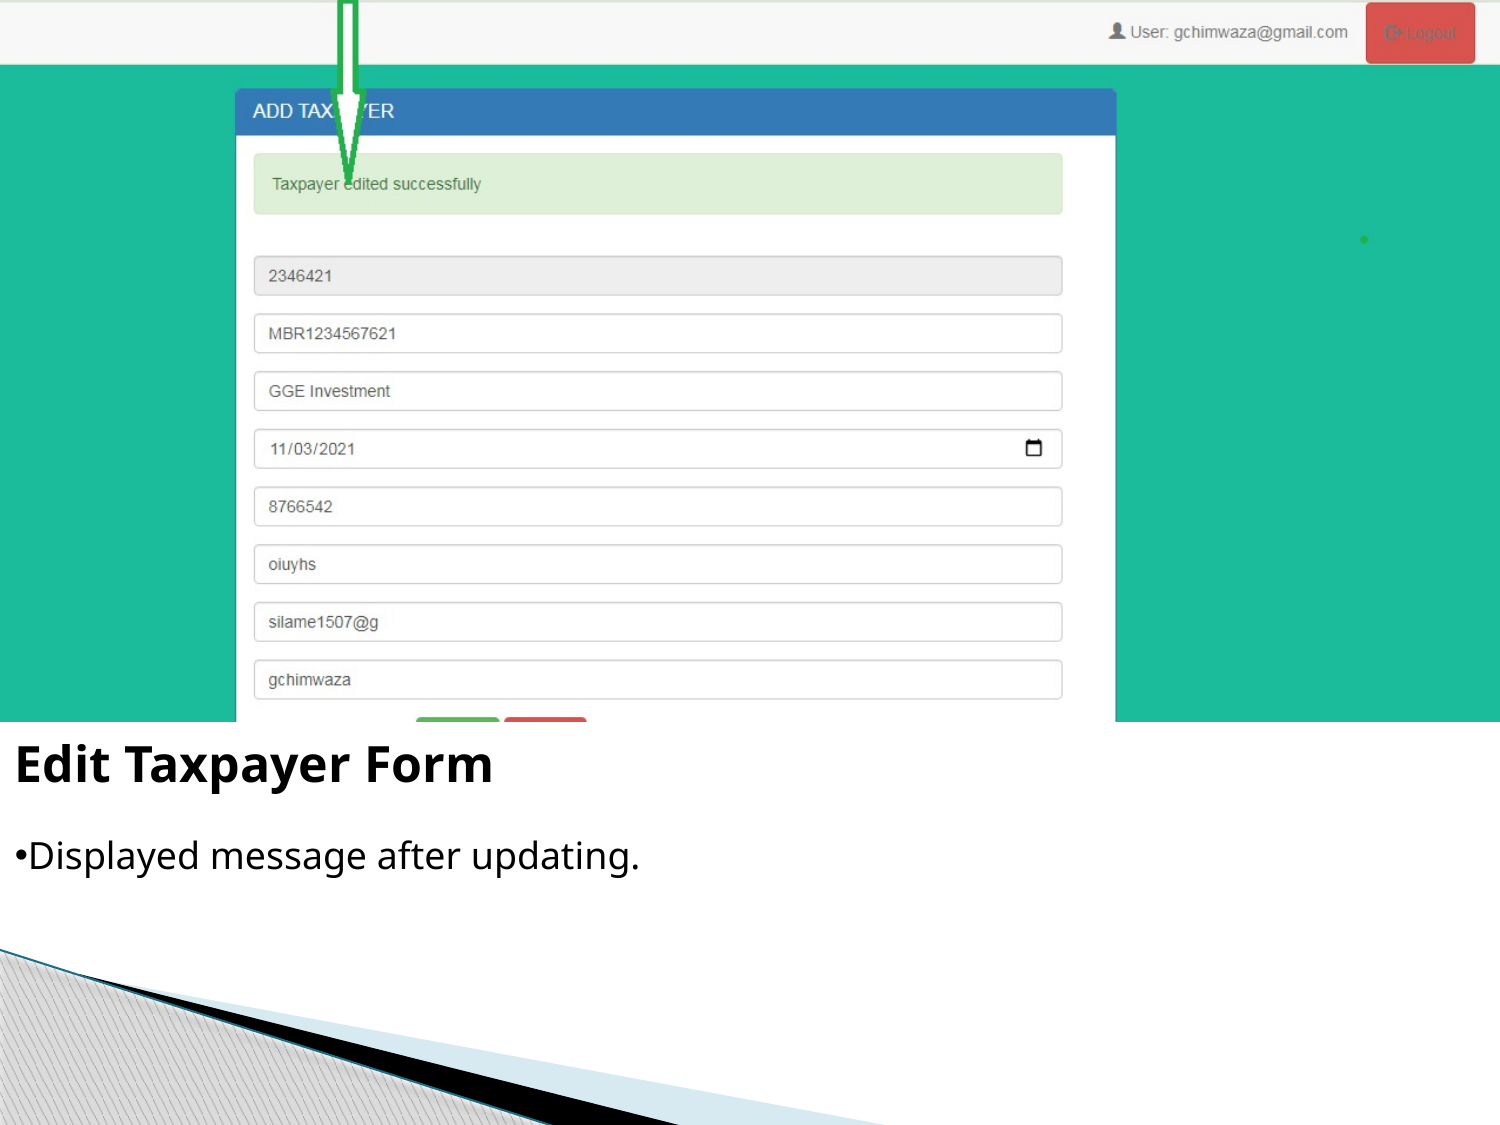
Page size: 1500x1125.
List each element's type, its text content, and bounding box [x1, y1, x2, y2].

text_box Edit Taxpayer Form [0, 733, 1388, 800]
text_box Displayed message after updating. [0, 824, 1263, 885]
picture [0, 0, 1500, 722]
